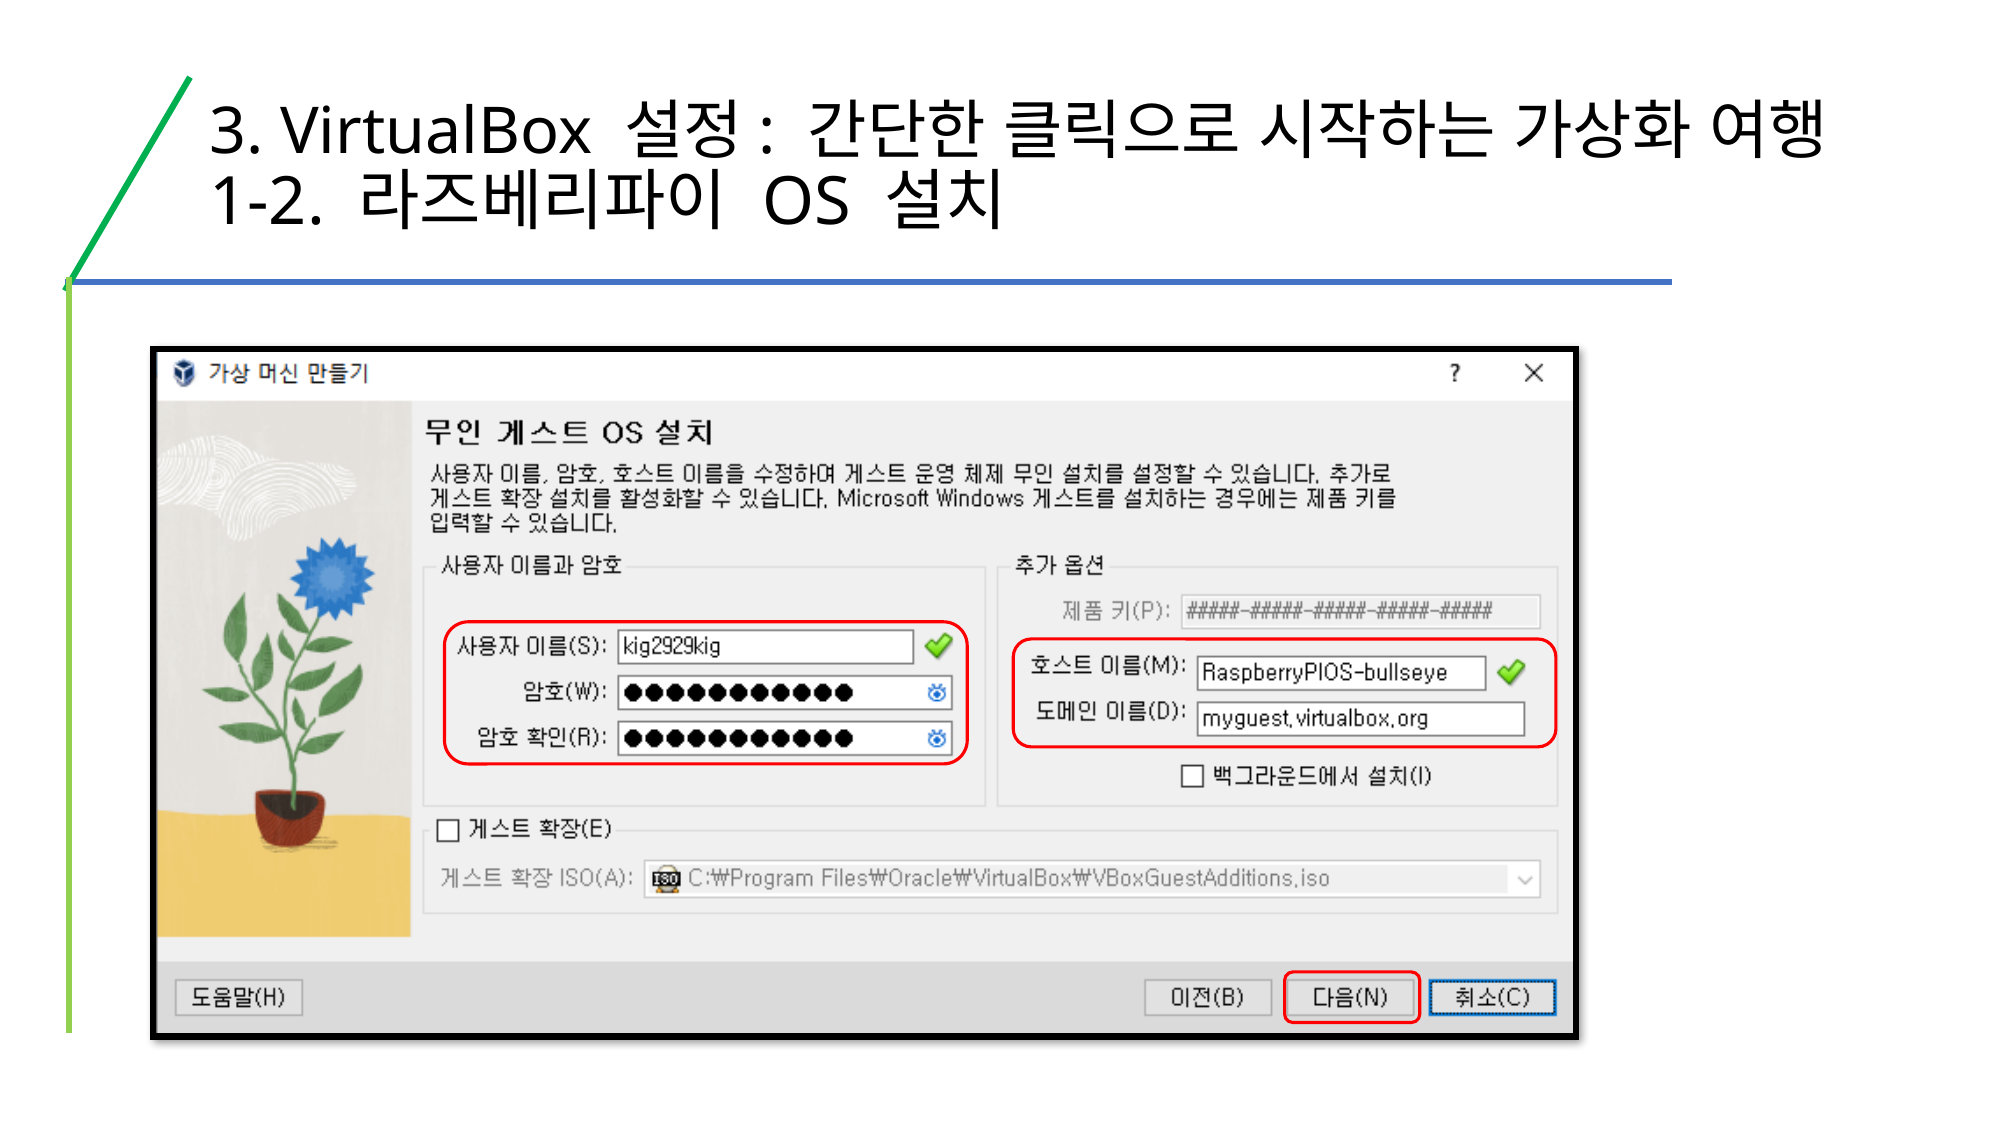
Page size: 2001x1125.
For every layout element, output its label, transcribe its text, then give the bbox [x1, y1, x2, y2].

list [156, 352, 1573, 1034]
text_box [64, 77, 190, 291]
title 3. VirtualBox 설정: 간단한 클릭으로 시작하는 가상화 여행 1-2. 라즈베리파이 OS 설치 [194, 59, 1863, 278]
